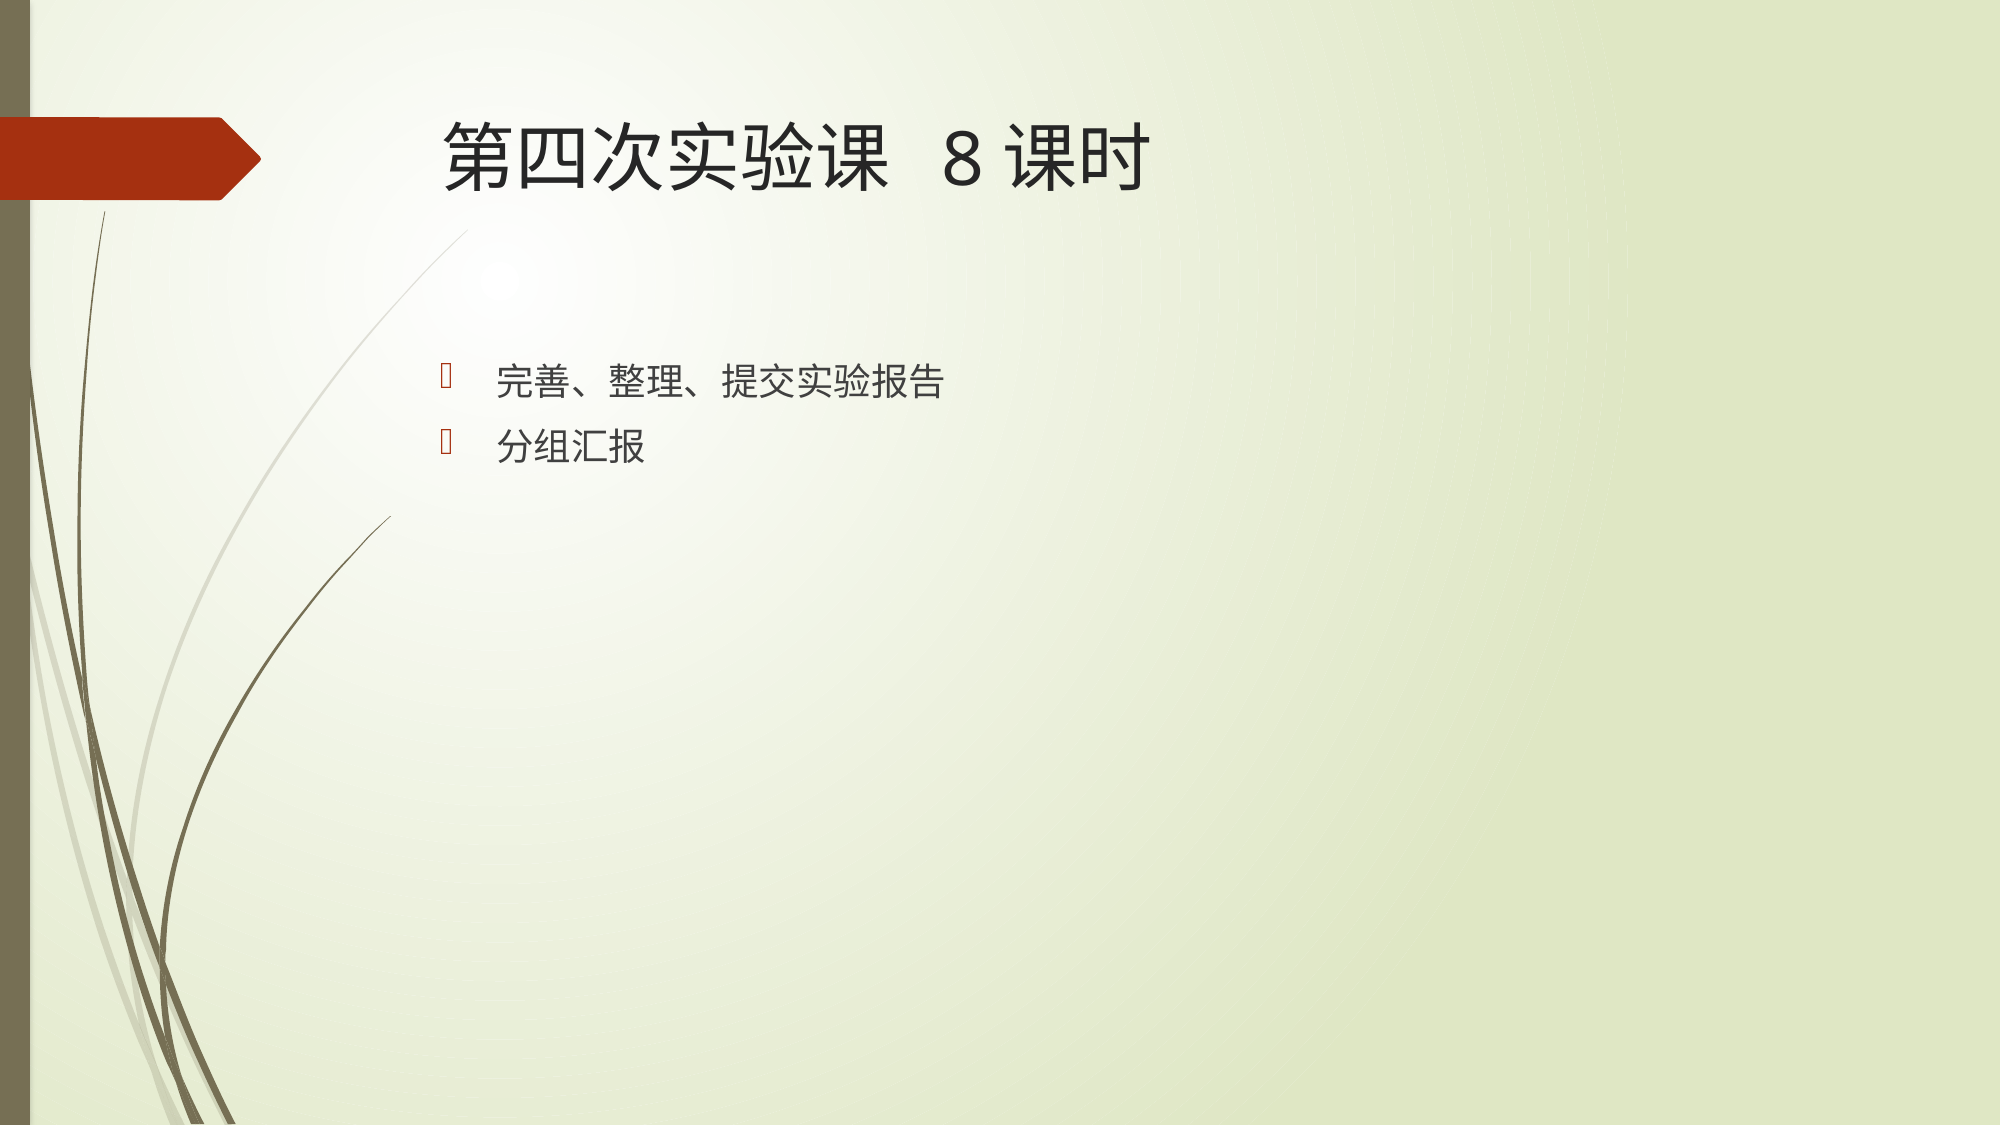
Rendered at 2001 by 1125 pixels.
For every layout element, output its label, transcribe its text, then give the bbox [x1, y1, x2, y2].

title 第四次实验课 8课时 [425, 102, 1888, 313]
list 完善、整理、提交实验报告 分组汇报 [424, 350, 1888, 970]
